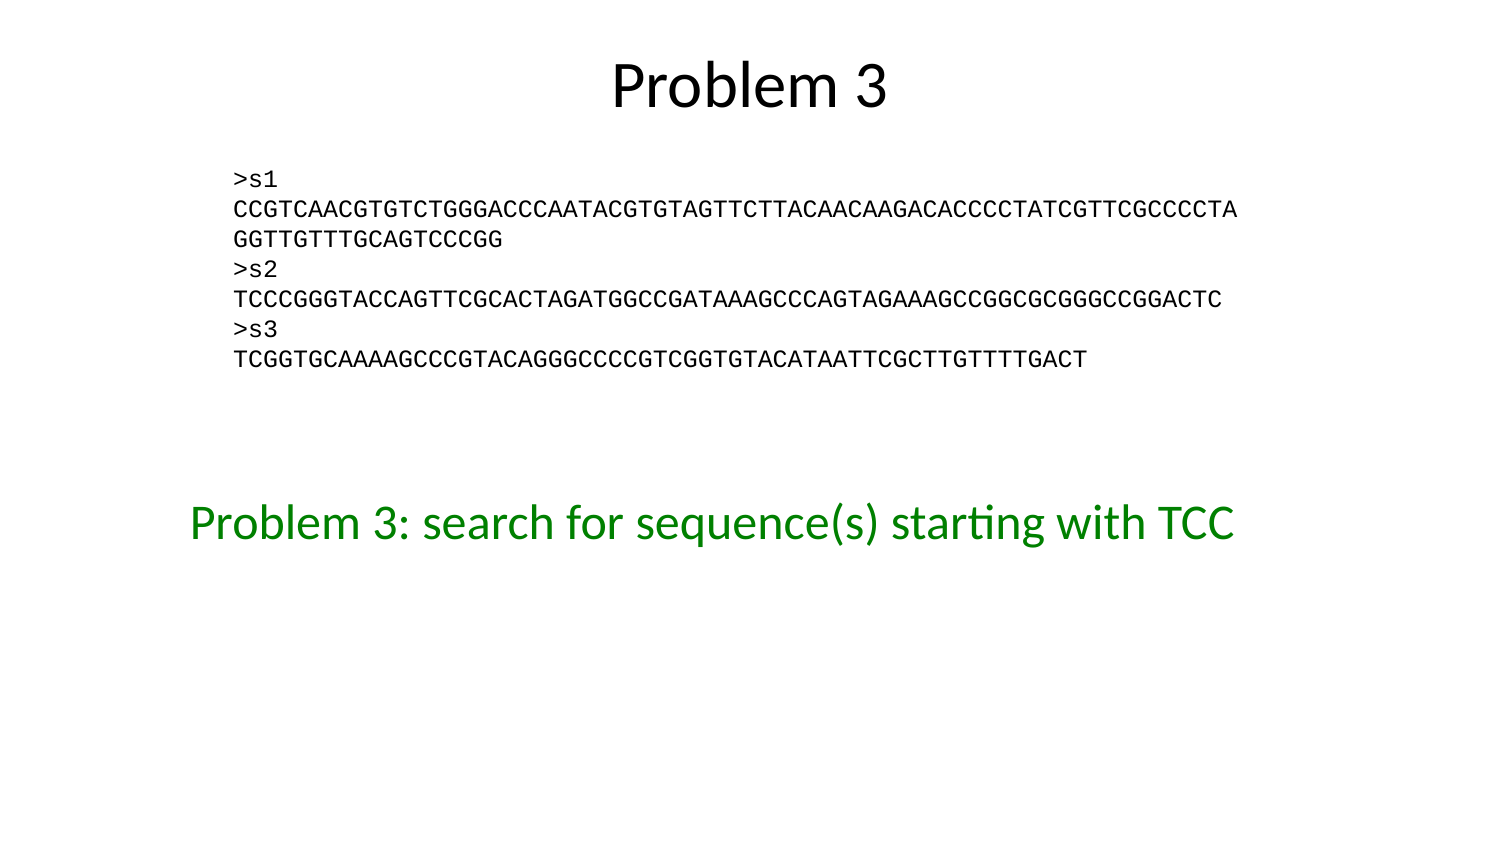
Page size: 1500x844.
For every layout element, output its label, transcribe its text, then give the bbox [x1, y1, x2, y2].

title Problem 3 [75, 33, 1425, 129]
text_box >s1 CCGTCAACGTGTCTGGGACCCAATACGTGTAGTTCTTACAACAAGACACCCCTATCGTTCGCCCCTAGGTTGTTTGCAGTCCCGG >s2 TCCCGGGTACCAGTTCGCACTAGATGGCCGATAAAGCCCAGTAGAAAGCCGGCGCGGGCCGGACTC >s3 TCGGTGCAAAAGCCCGTACAGGGCCCCGTCGGTGTACATAATTCGCTTGTTTTGACT [218, 155, 1253, 380]
text_box Problem 3: search for sequence(s) starting with TCC [175, 482, 1301, 557]
